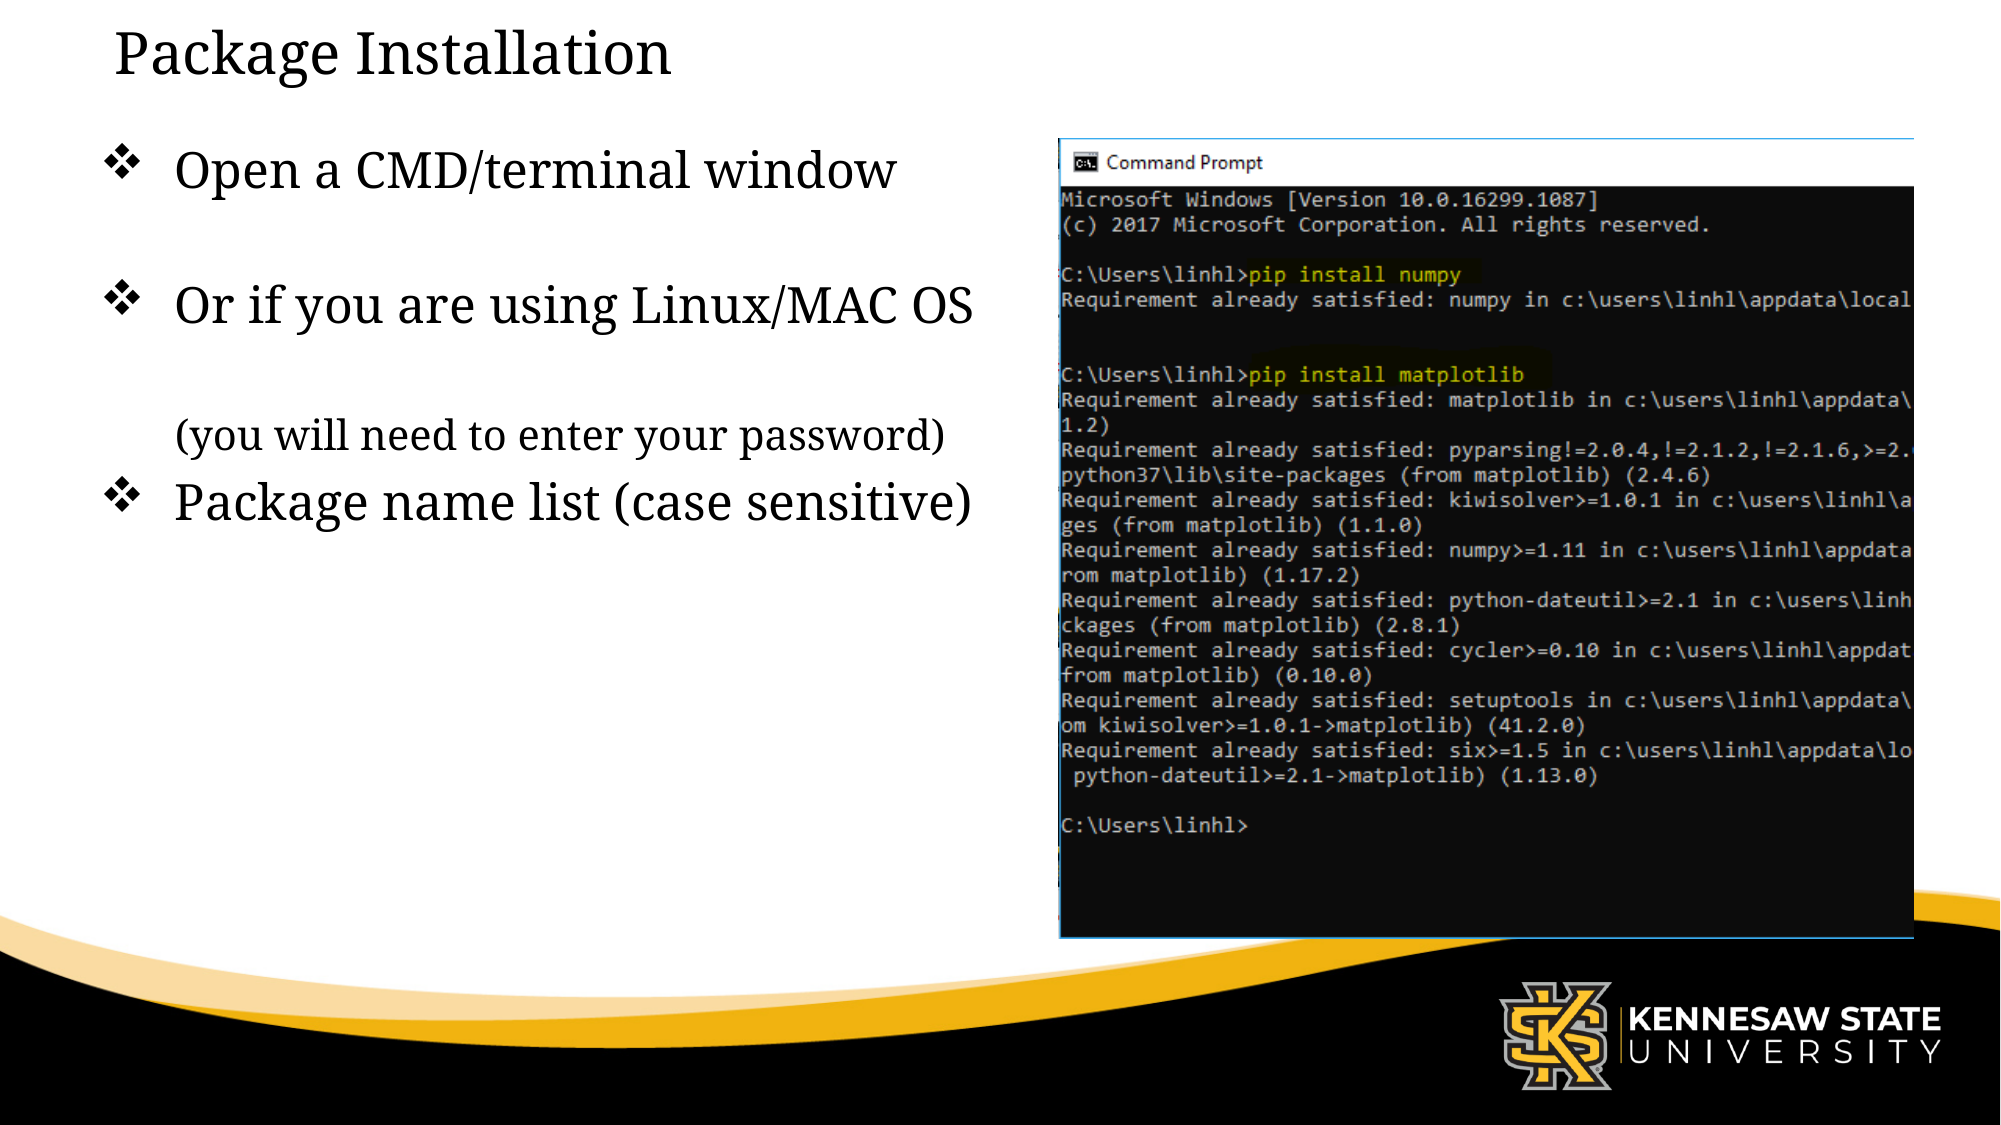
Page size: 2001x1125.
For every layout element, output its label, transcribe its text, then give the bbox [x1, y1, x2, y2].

picture [0, 0, 2001, 1125]
picture [803, 164, 816, 185]
title Package Installation [99, 0, 1899, 151]
